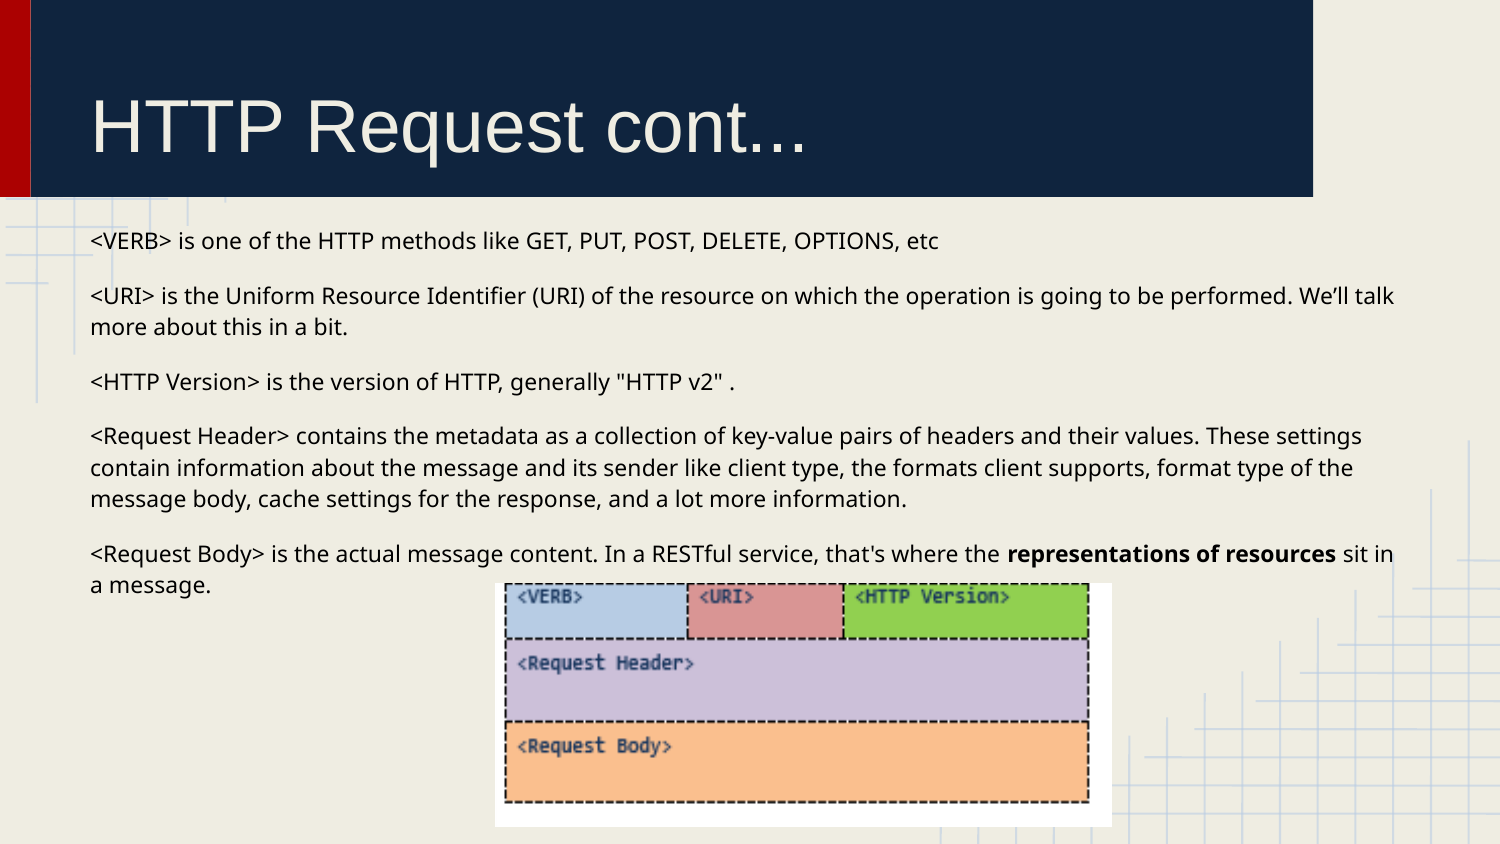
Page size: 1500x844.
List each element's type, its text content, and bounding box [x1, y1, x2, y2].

picture [495, 583, 1112, 827]
list <VERB> is one of the HTTP methods like GET, PUT, POST, DELETE, OPTIONS, etc <URI> is the Uniform Resource Identifier (URI) of the resource on which the operation is going to be performed. We’ll talk more about this in a bit. <HTTP Version> is the version of HTTP, generally "HTTP v2" . <Request Header> contains the metadata as a collection of key-value pairs of headers and their values. These settings contain information about the message and its sender like client type, the formats client supports, format type of the message body, cache settings for the response, and a lot more information. <Request Body> is the actual message content. In a RESTful service, that's where the representations of resources sit in a message. [75, 207, 1425, 804]
title HTTP Request cont... [75, 16, 1276, 183]
